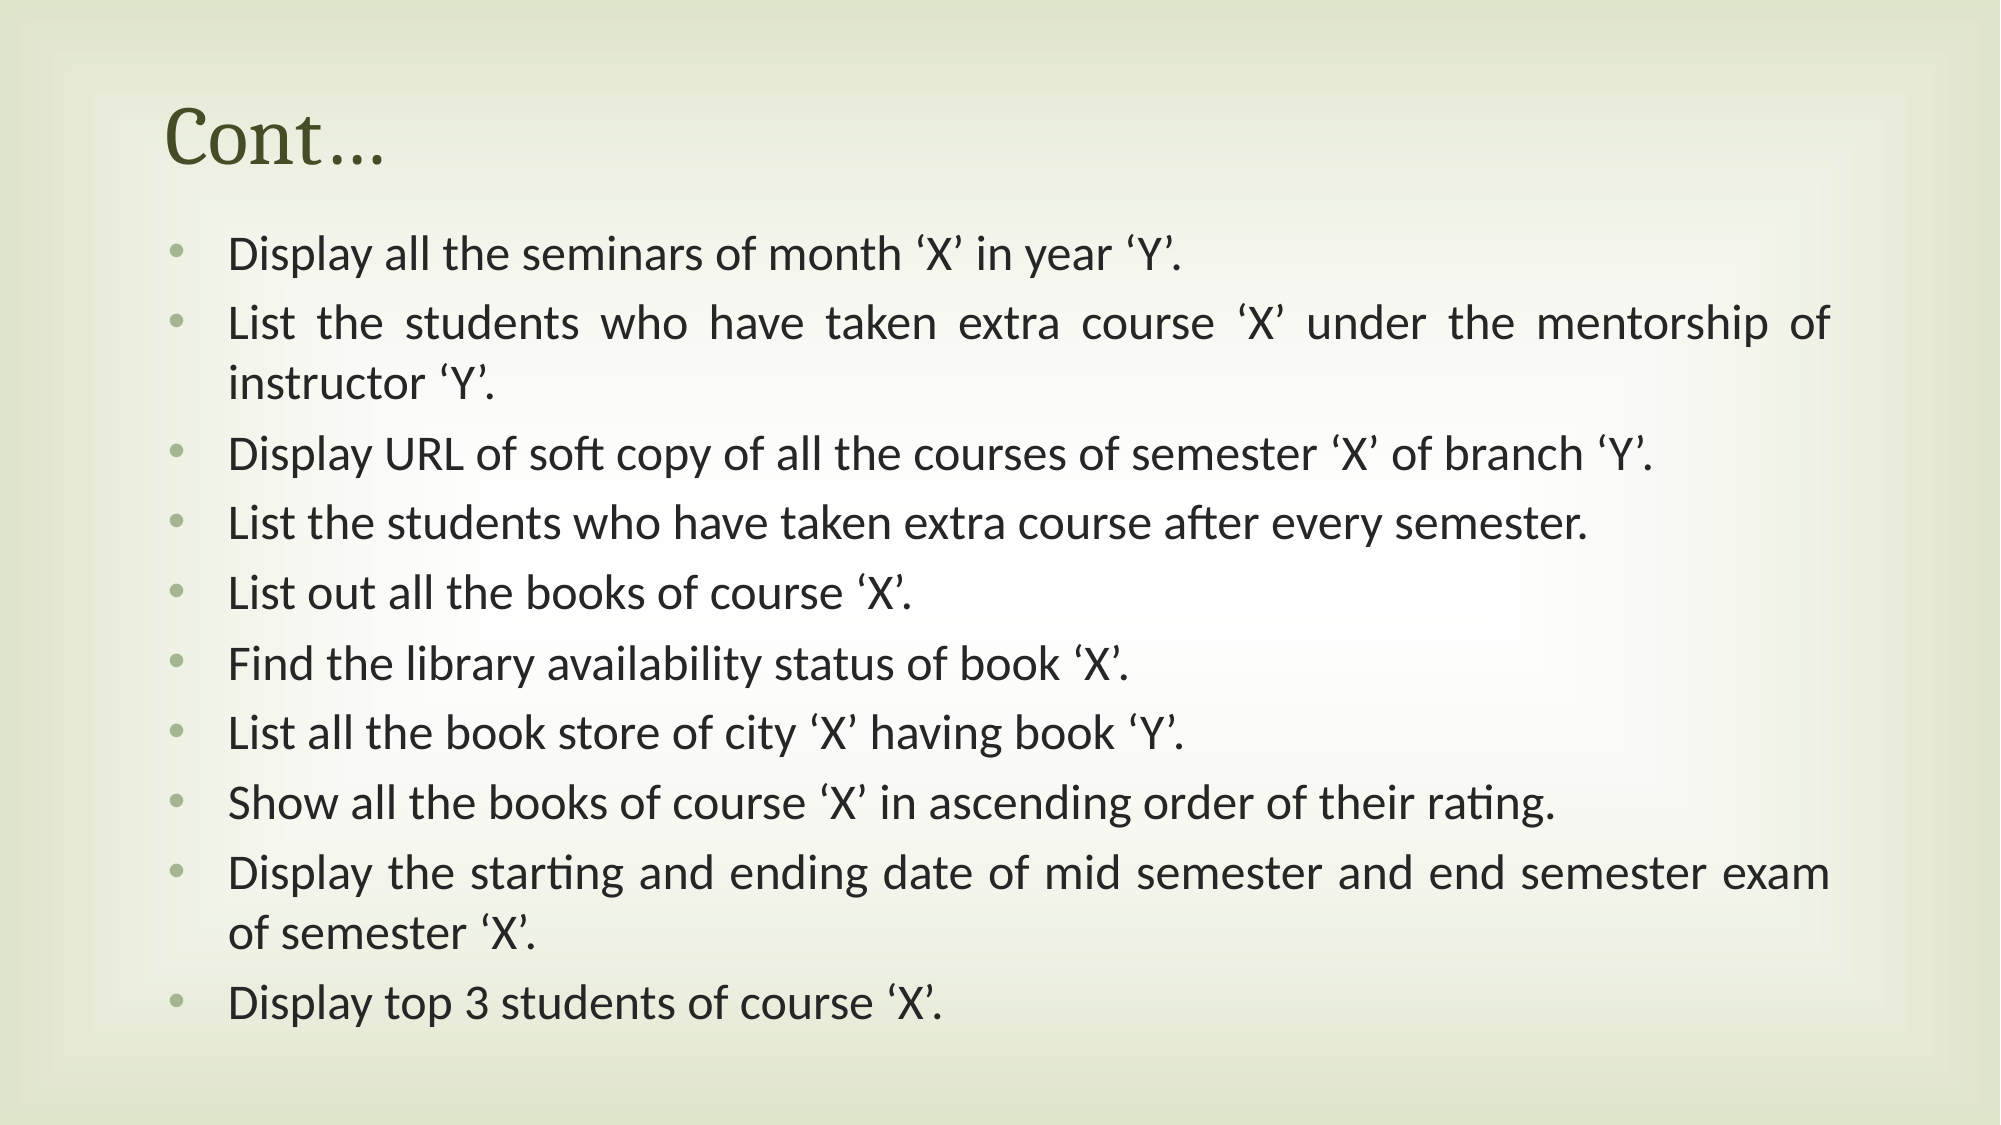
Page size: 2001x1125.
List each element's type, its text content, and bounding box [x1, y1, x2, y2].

title Cont… [150, 50, 1848, 213]
list Display all the seminars of month ‘X’ in year ‘Y’. List the students who have taken extra course ‘X’ under the mentorship of instructor ‘Y’. Display URL of soft copy of all the courses of semester ‘X’ of branch ‘Y’. List the students who have taken extra course after every semester. List out all the books of course ‘X’. Find the library availability status of book ‘X’. List all the book store of city ‘X’ having book ‘Y’. Show all the books of course ‘X’ in ascending order of their rating. Display the starting and ending date of mid semester and end semester exam of semester ‘X’. Display top 3 students of course ‘X’. [152, 213, 1848, 957]
